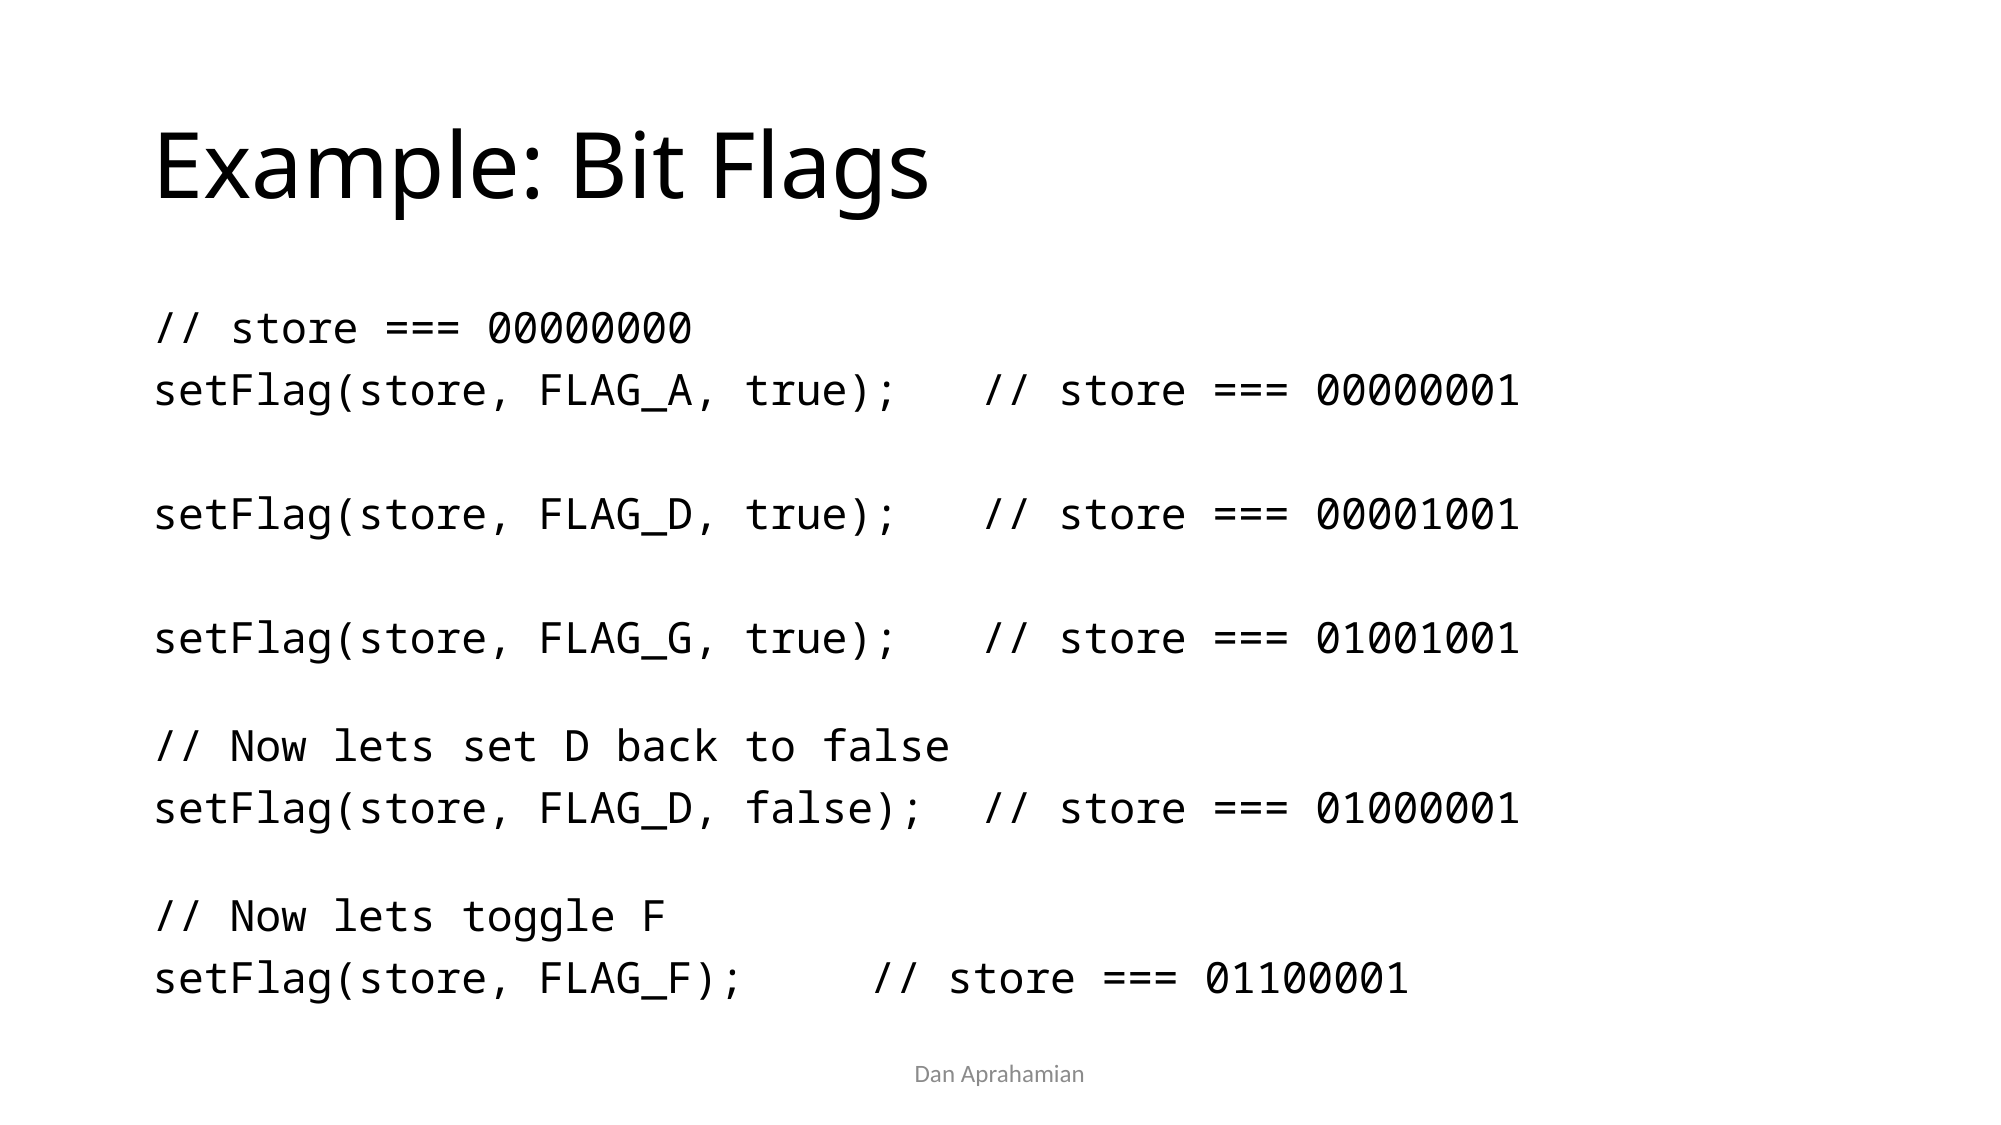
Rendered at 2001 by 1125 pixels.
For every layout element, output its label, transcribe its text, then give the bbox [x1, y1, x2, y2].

list // store === 00000000 setFlag(store, FLAG_A, true); // store === 00000001 setFlag(store, FLAG_D, true); // store === 00001001 setFlag(store, FLAG_G, true); // store === 01001001 // Now lets set D back to false setFlag(store, FLAG_D, false); // store === 01000001 // Now lets toggle F setFlag(store, FLAG_F); // store === 01100001 [137, 299, 1759, 1014]
title Example: Bit Flags [137, 59, 1863, 278]
footer Dan Aprahamian [662, 1042, 1338, 1103]
